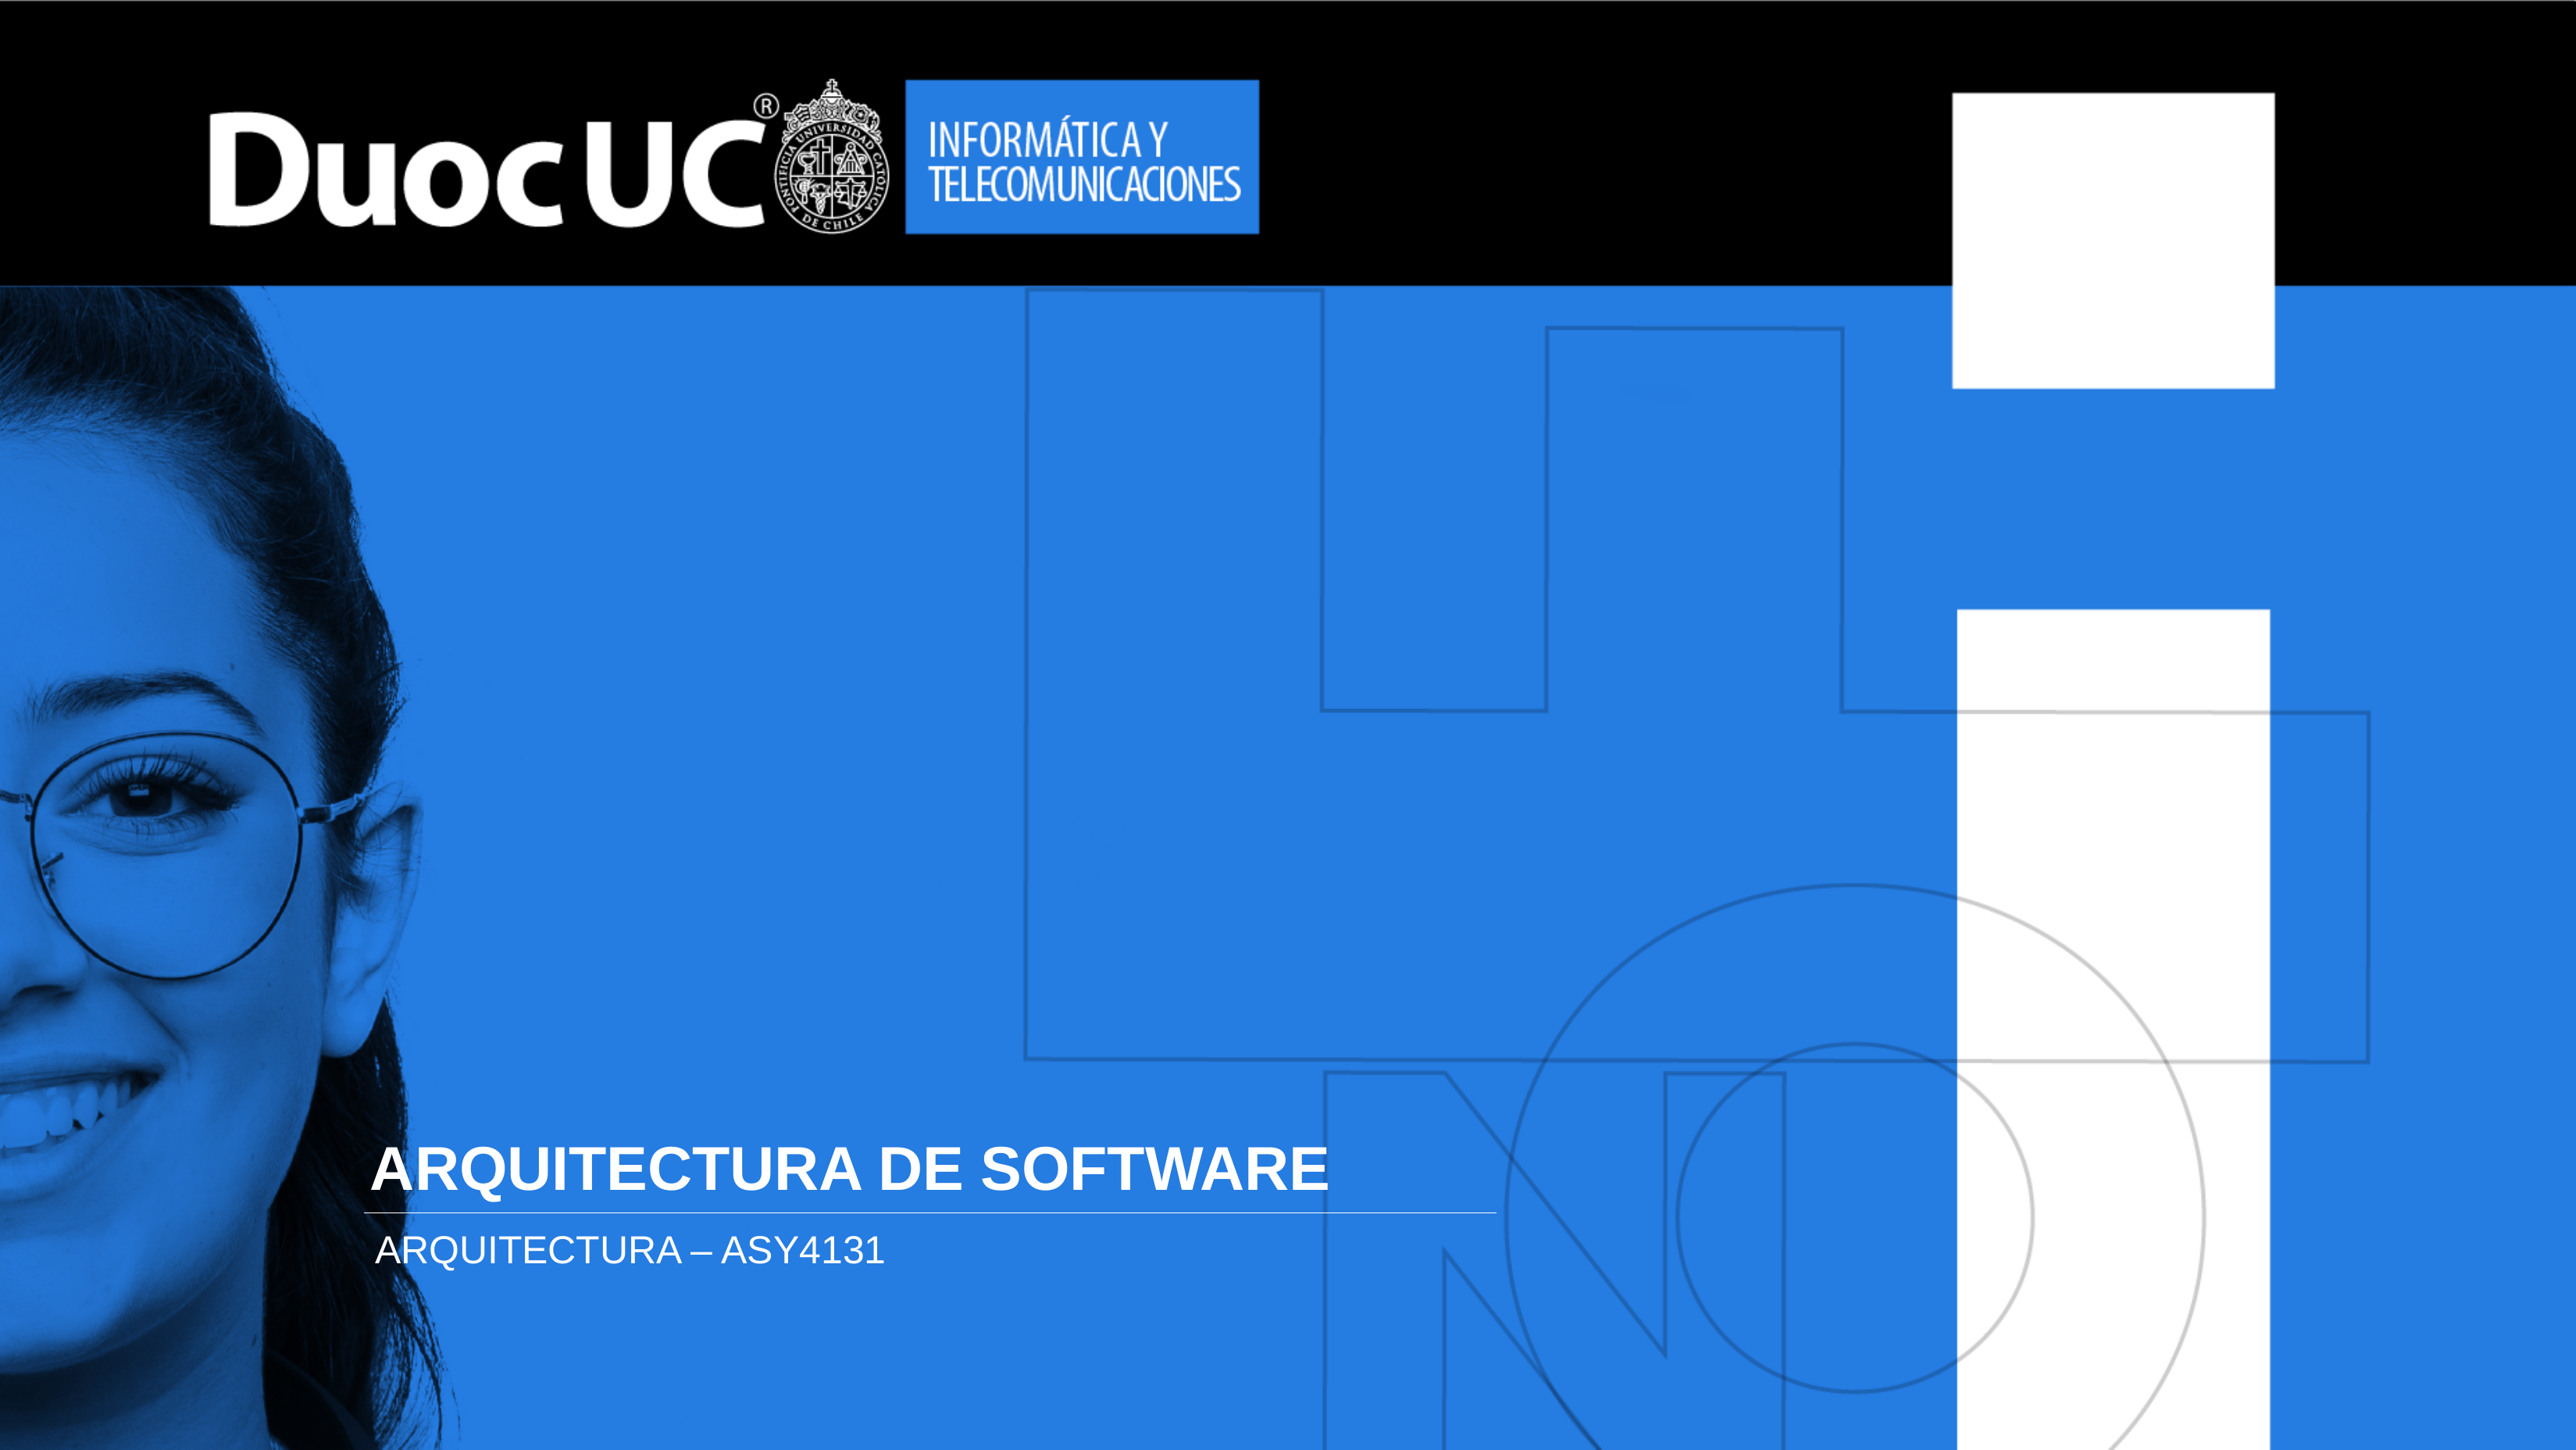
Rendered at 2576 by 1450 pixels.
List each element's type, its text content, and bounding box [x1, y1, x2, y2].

subtitle ARQUITECTURA – ASY4131 [375, 1224, 1492, 1272]
title ARQUITECTURA DE SOFTWARE [369, 1128, 1492, 1204]
picture [0, 0, 2576, 1450]
